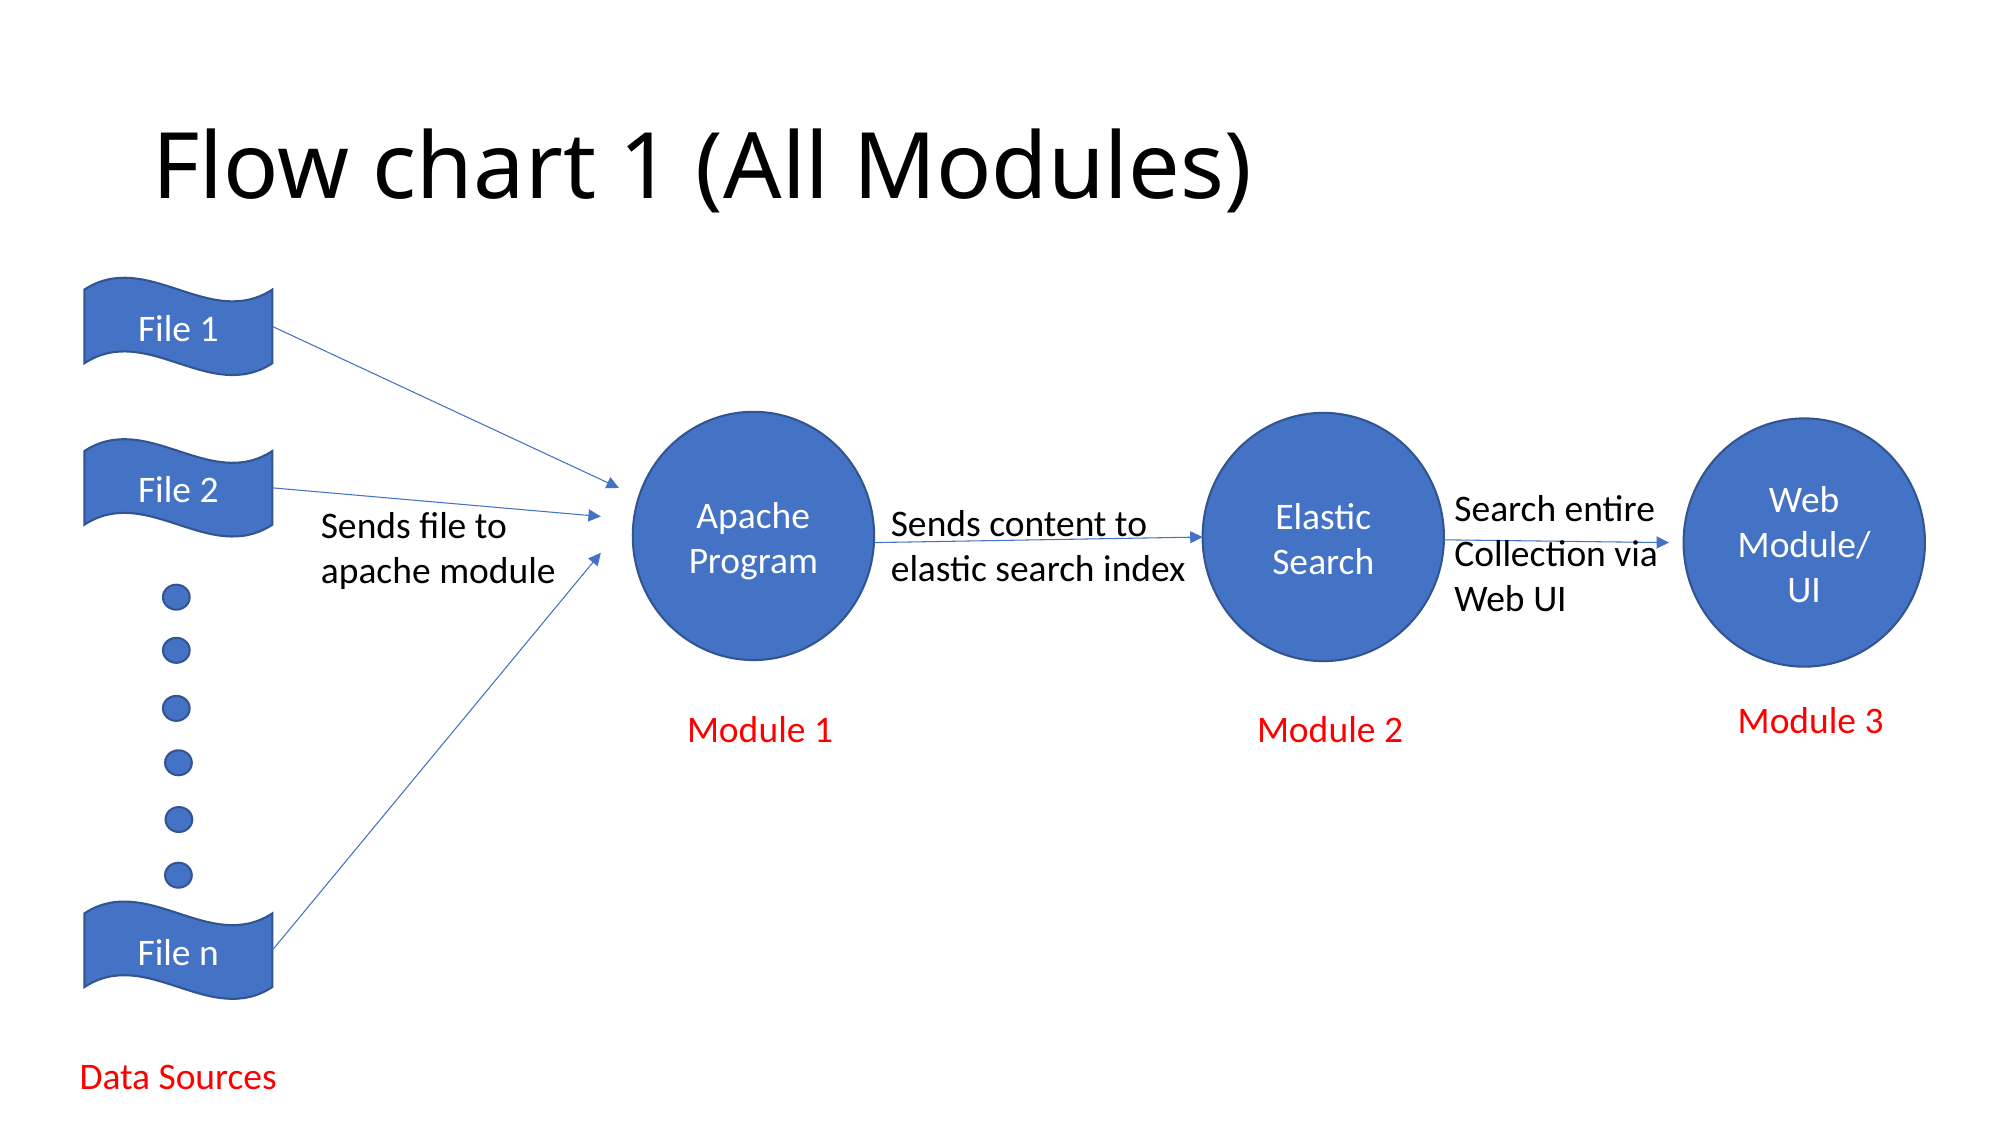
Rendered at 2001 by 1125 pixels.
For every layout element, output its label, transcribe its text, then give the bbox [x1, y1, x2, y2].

title Flow chart 1 (All Modules) [137, 59, 1863, 278]
text_box Web Module/UI [1682, 417, 1926, 668]
text_box Module 3 [1722, 688, 1899, 749]
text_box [84, 277, 1675, 1000]
text_box Data Sources [64, 1045, 292, 1105]
